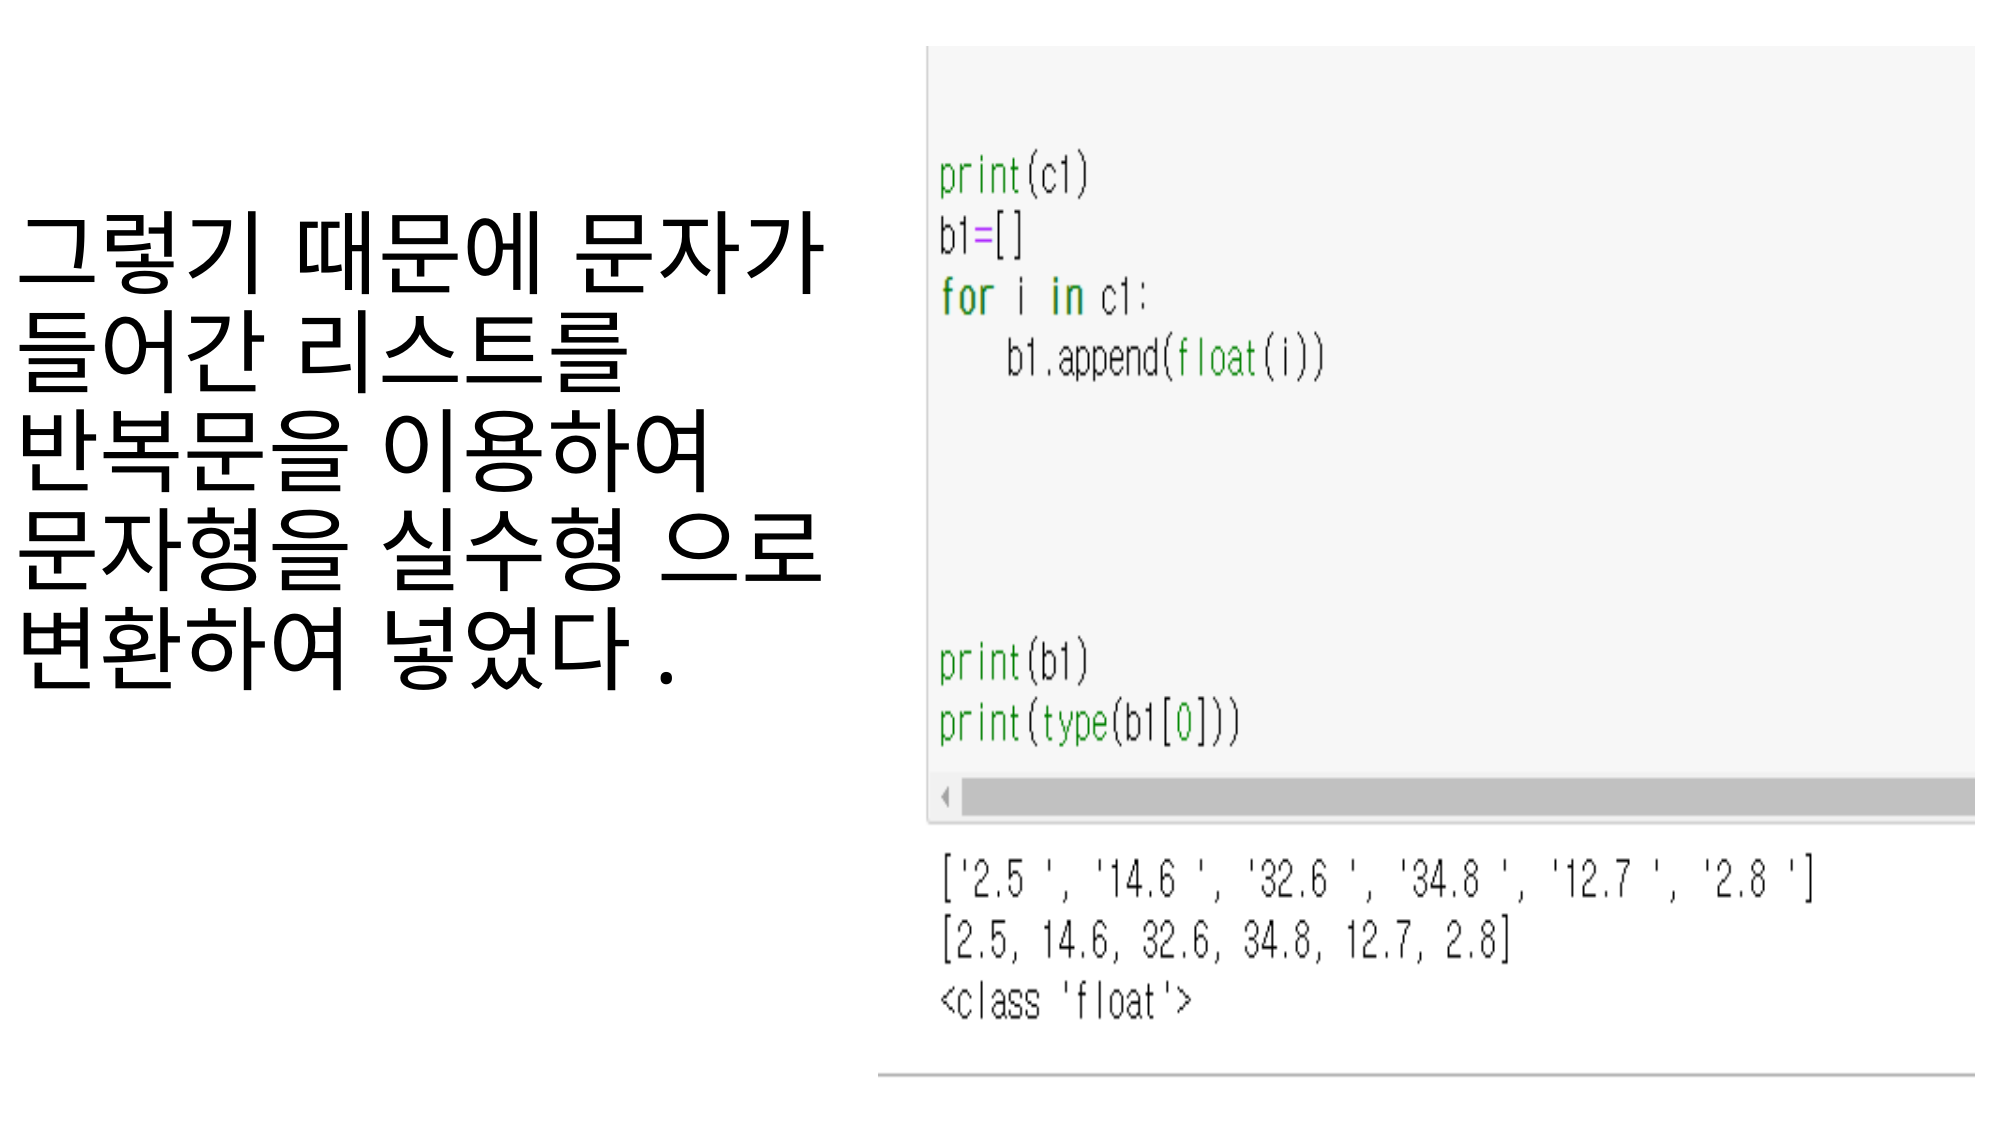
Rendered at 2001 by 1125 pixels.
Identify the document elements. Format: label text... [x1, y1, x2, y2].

subtitle 그렇기 때문에 문자가 들어간 리스트를 반복문을 이용하여 문자형을 실수형 으로 변환하여 넣었다. [0, 0, 898, 1078]
picture [878, 46, 1976, 1089]
